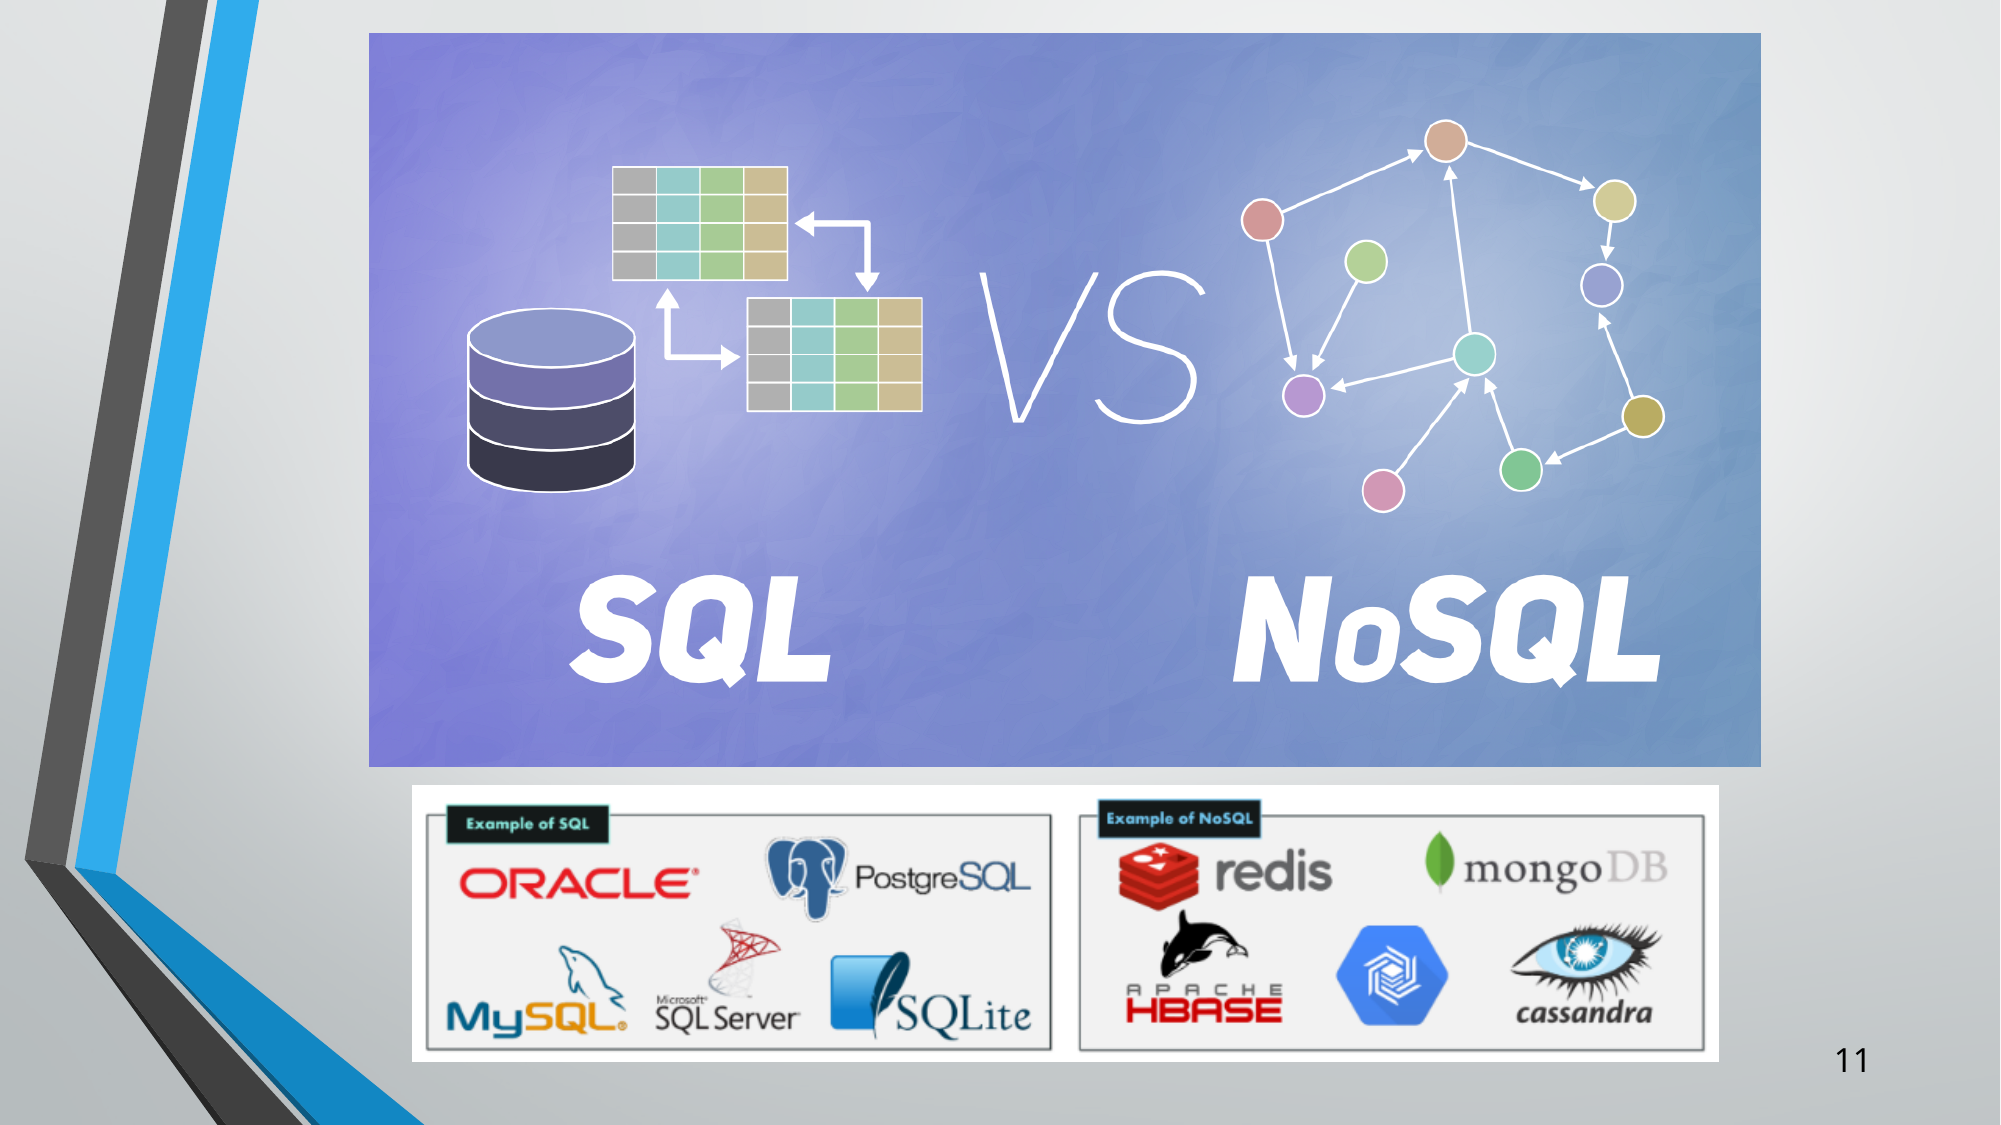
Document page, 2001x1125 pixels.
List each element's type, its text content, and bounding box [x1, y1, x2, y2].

picture [411, 785, 1719, 1063]
picture [369, 33, 1761, 767]
slide_number 11 [1796, 1032, 1887, 1092]
